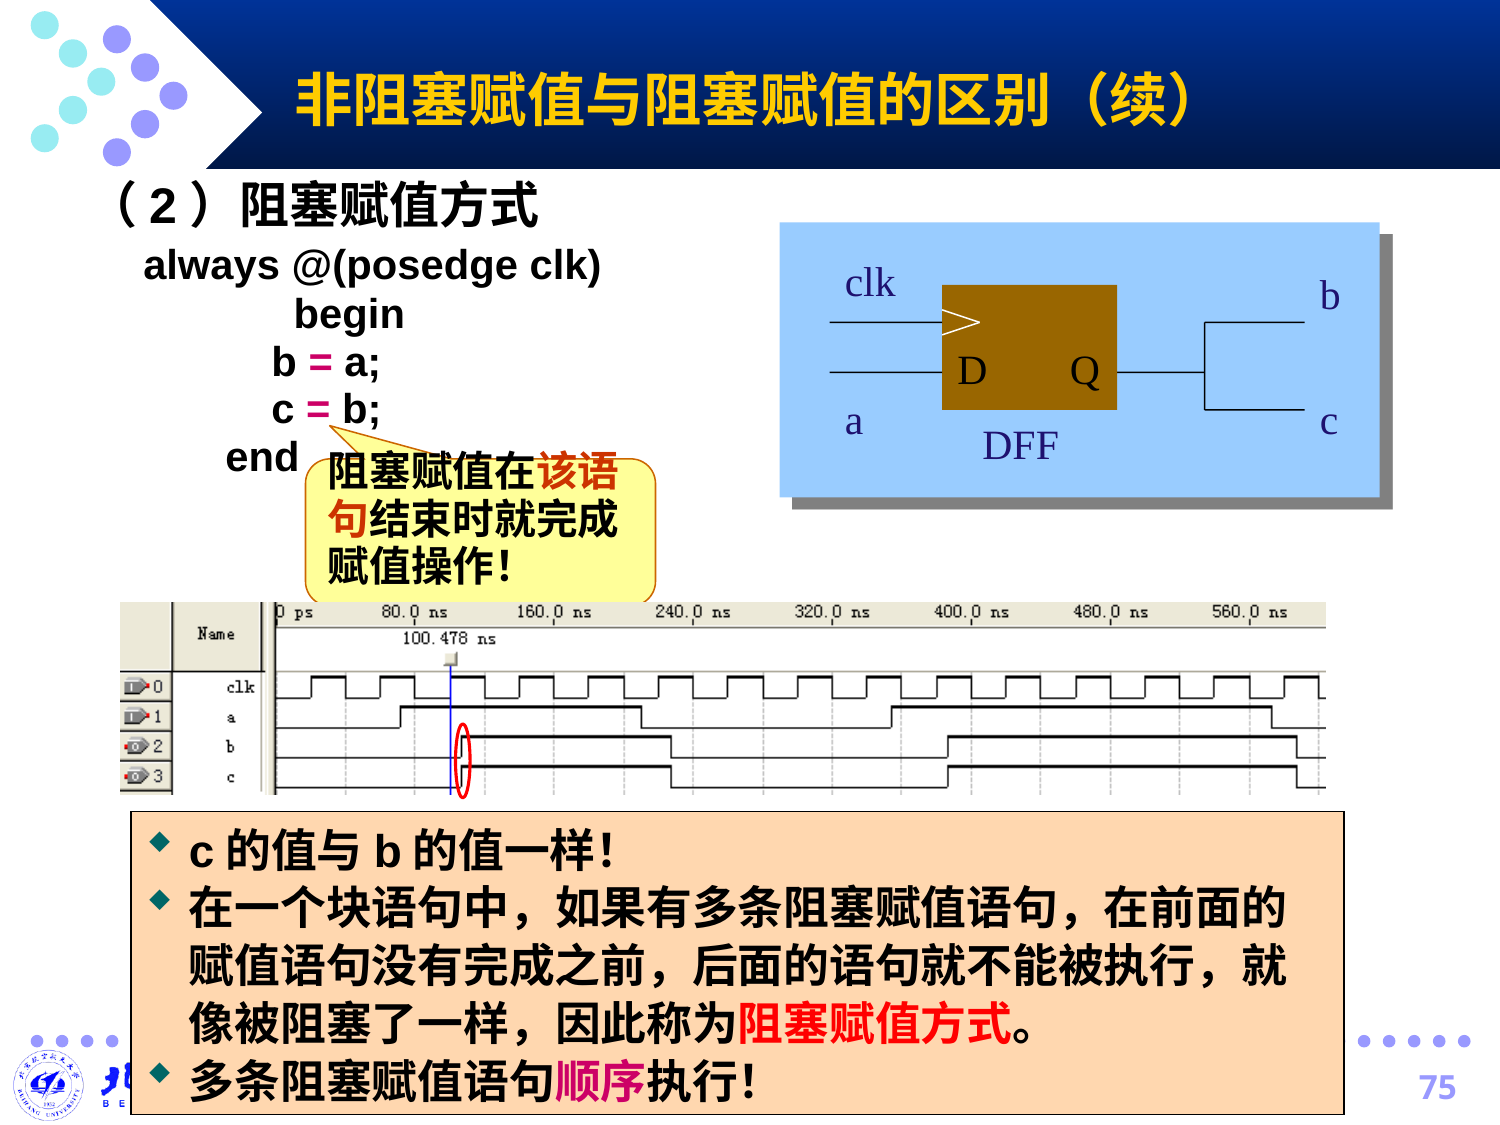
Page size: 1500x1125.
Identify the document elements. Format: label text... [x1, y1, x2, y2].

list （2）阻塞赋值方式 always @(posedge clk) begin b = a; c = b; end [72, 160, 732, 517]
picture [120, 602, 1326, 796]
text_box c的值与b的值一样！ 在一个块语句中，如果有多条阻塞赋值语句，在前面的赋值语句没有完成之前，后面的语句就不能被执行，就像被阻塞了一样，因此称为阻塞赋值方式。 多条阻塞赋值语句顺序执行！ [130, 811, 1344, 1115]
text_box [779, 222, 1380, 498]
picture [13, 1047, 387, 1125]
slide_number 75 [1344, 1058, 1473, 1109]
text_box 阻塞赋值在该语句结束时就完成赋值操作！ [305, 425, 656, 601]
title 非阻塞赋值与阻塞赋值的区别（续） [279, 42, 1500, 154]
